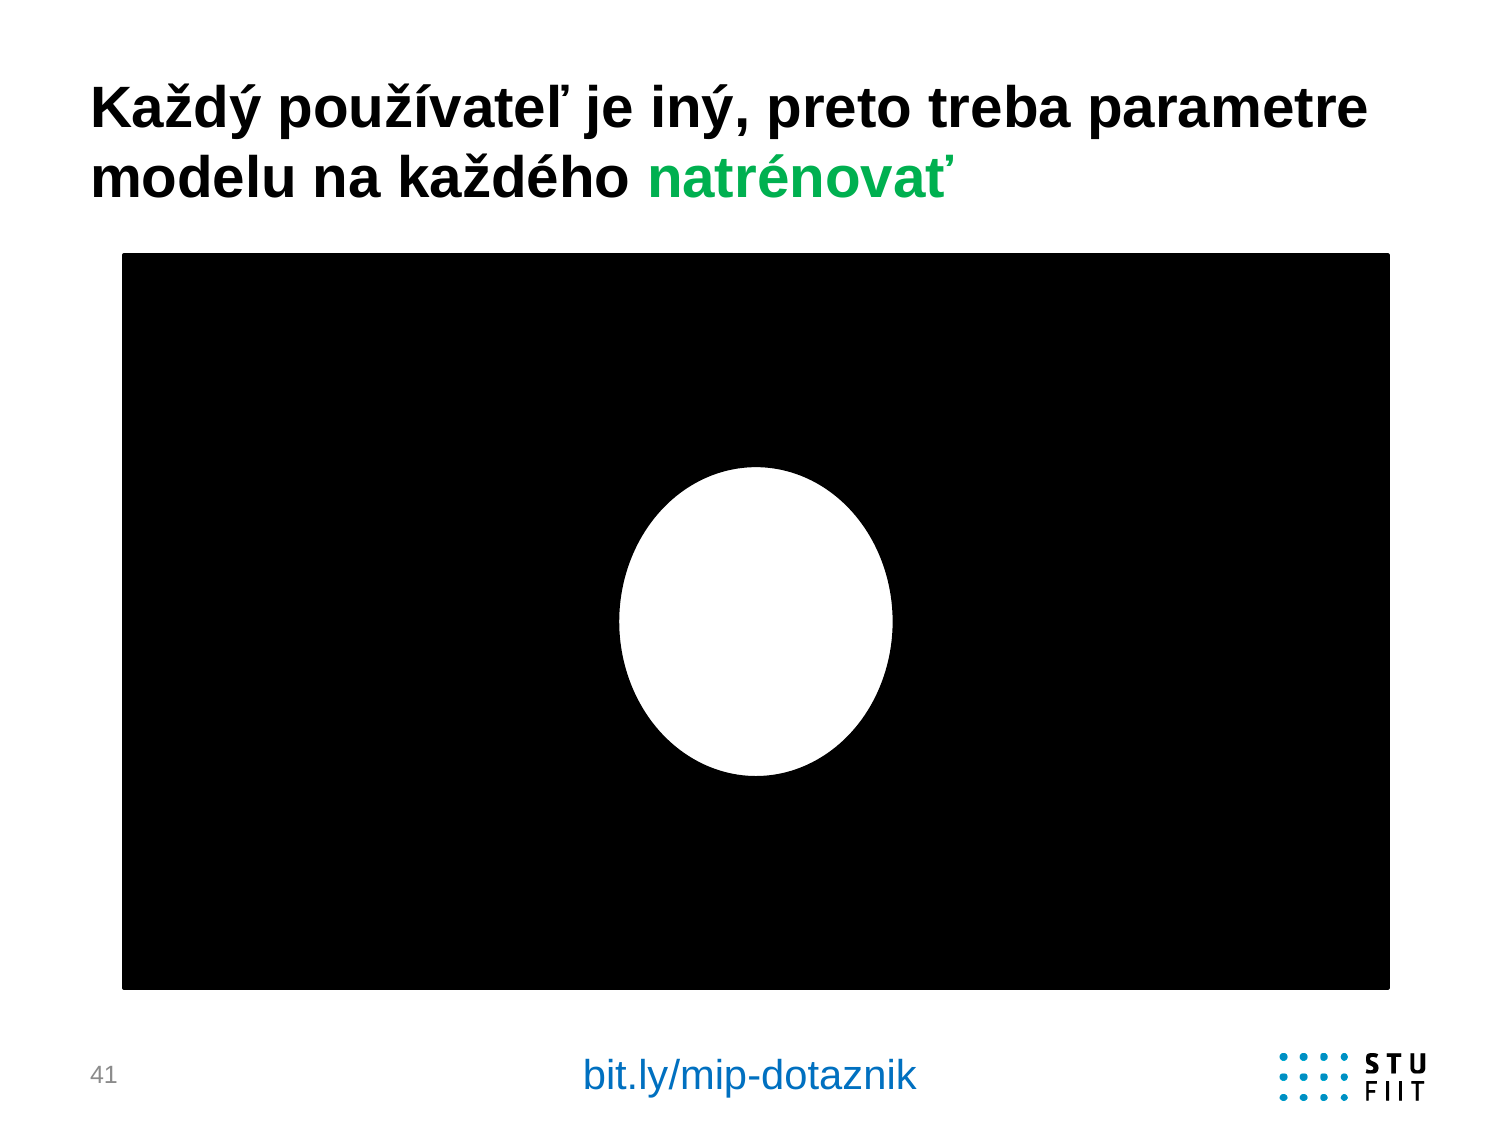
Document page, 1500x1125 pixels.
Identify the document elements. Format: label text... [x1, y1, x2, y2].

text_box [122, 253, 1390, 990]
title Každý používateľ je iný, preto treba parametre modelu na každého natrénovať [75, 45, 1425, 233]
text_box [615, 462, 897, 781]
footer bit.ly/mip-dotaznik [496, 1042, 1004, 1103]
picture [1269, 1045, 1436, 1118]
slide_number 41 [75, 1043, 425, 1104]
